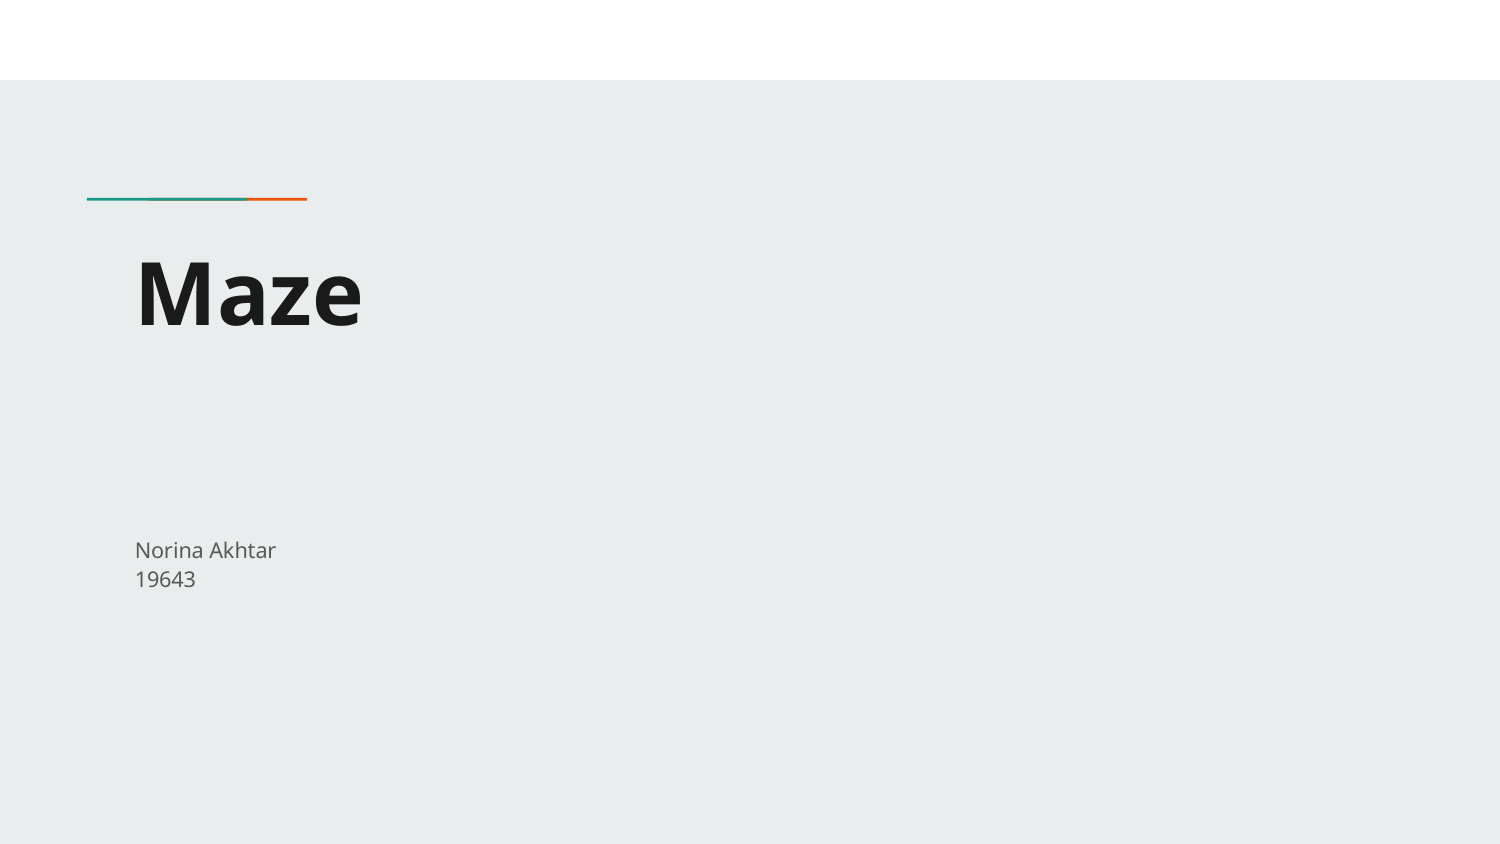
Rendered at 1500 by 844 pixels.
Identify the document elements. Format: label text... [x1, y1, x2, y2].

subtitle Norina Akhtar 19643 [119, 520, 1381, 610]
title Maze [119, 216, 1381, 490]
